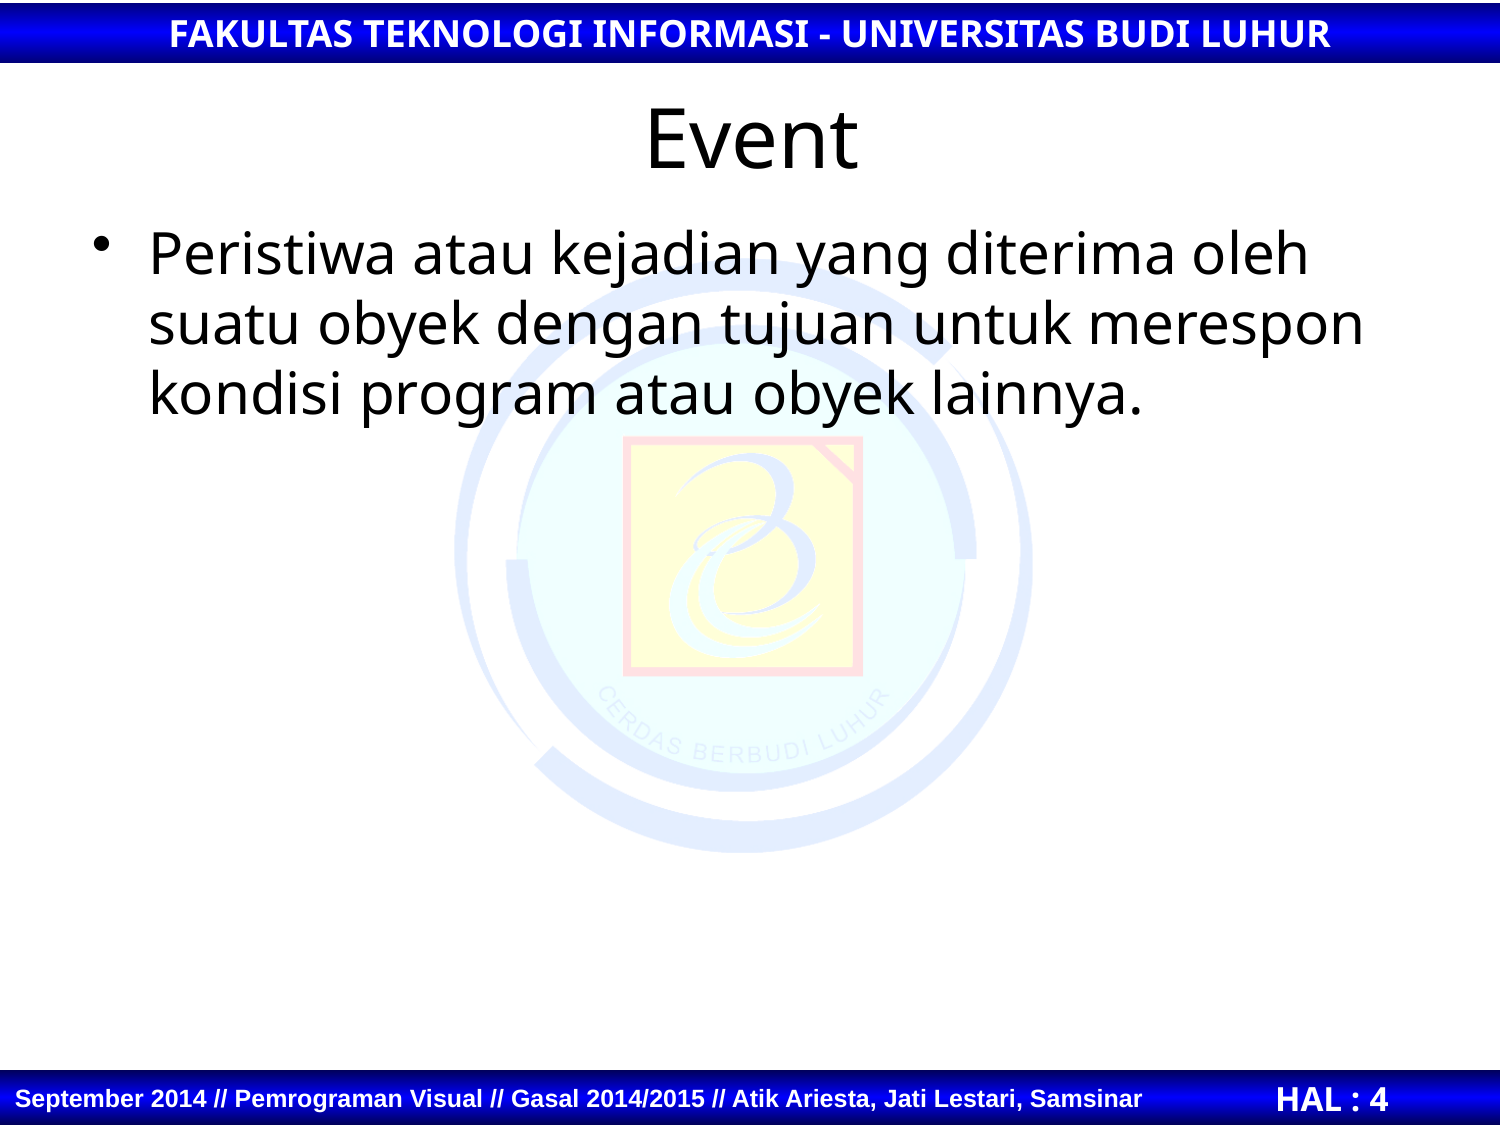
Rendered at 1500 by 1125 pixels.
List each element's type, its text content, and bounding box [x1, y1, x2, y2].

list Peristiwa atau kejadian yang diterima oleh suatu obyek dengan tujuan untuk merespon kondisi program atau obyek lainnya. [76, 208, 1428, 1012]
title Event [76, 74, 1428, 197]
